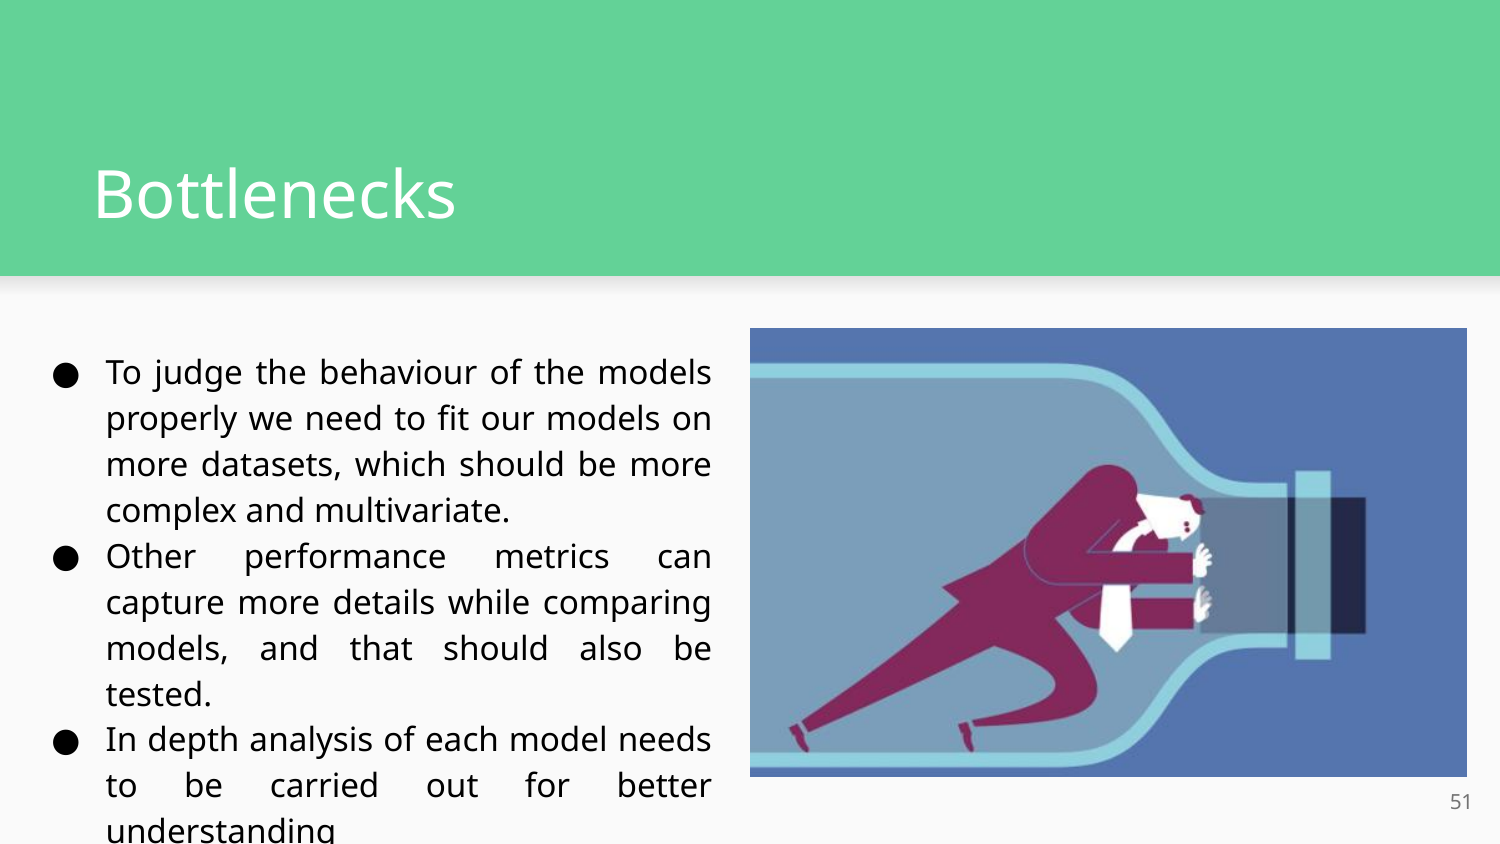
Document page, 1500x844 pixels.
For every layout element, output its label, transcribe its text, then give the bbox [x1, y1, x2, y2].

list To judge the behaviour of the models properly we need to fit our models on more datasets, which should be more complex and multivariate. Other performance metrics can capture more details while comparing models, and that should also be tested. In depth analysis of each model needs to be carried out for better understanding [15, 330, 729, 775]
slide_number 51 [1398, 770, 1489, 835]
title Bottlenecks [77, 121, 1427, 248]
picture [749, 328, 1467, 777]
